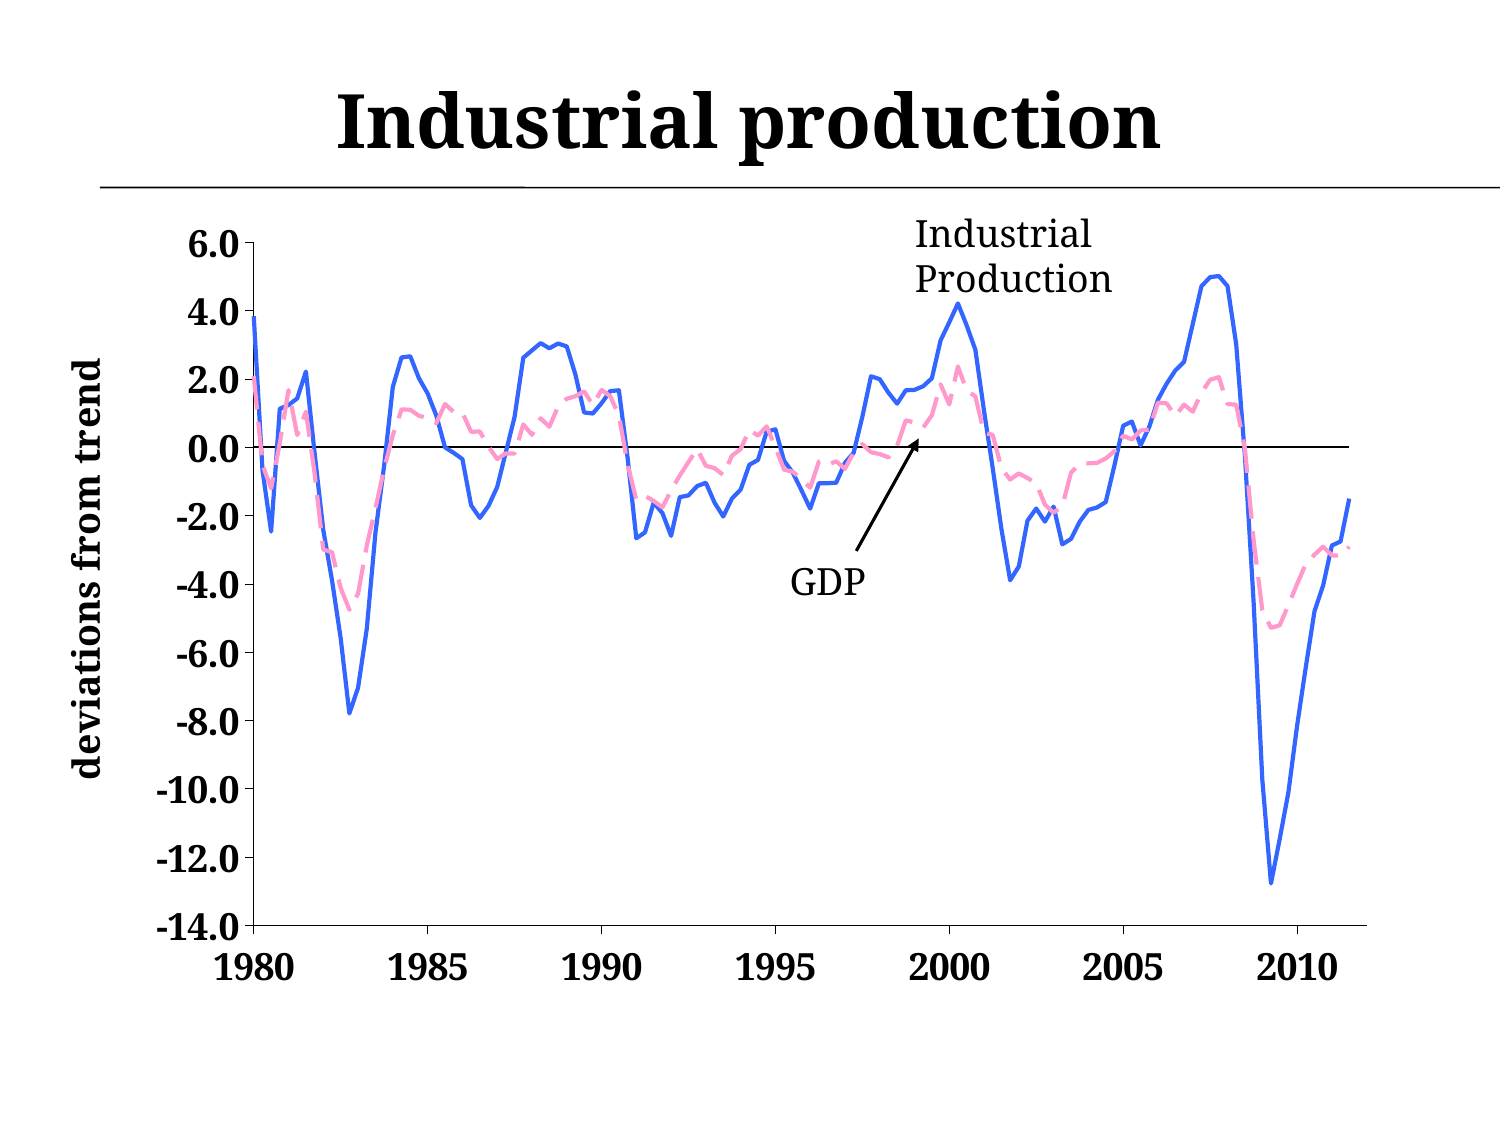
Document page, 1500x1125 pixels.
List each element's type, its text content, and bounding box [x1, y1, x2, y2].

title Industrial production [74, 49, 1426, 171]
chart [29, 172, 1459, 1071]
